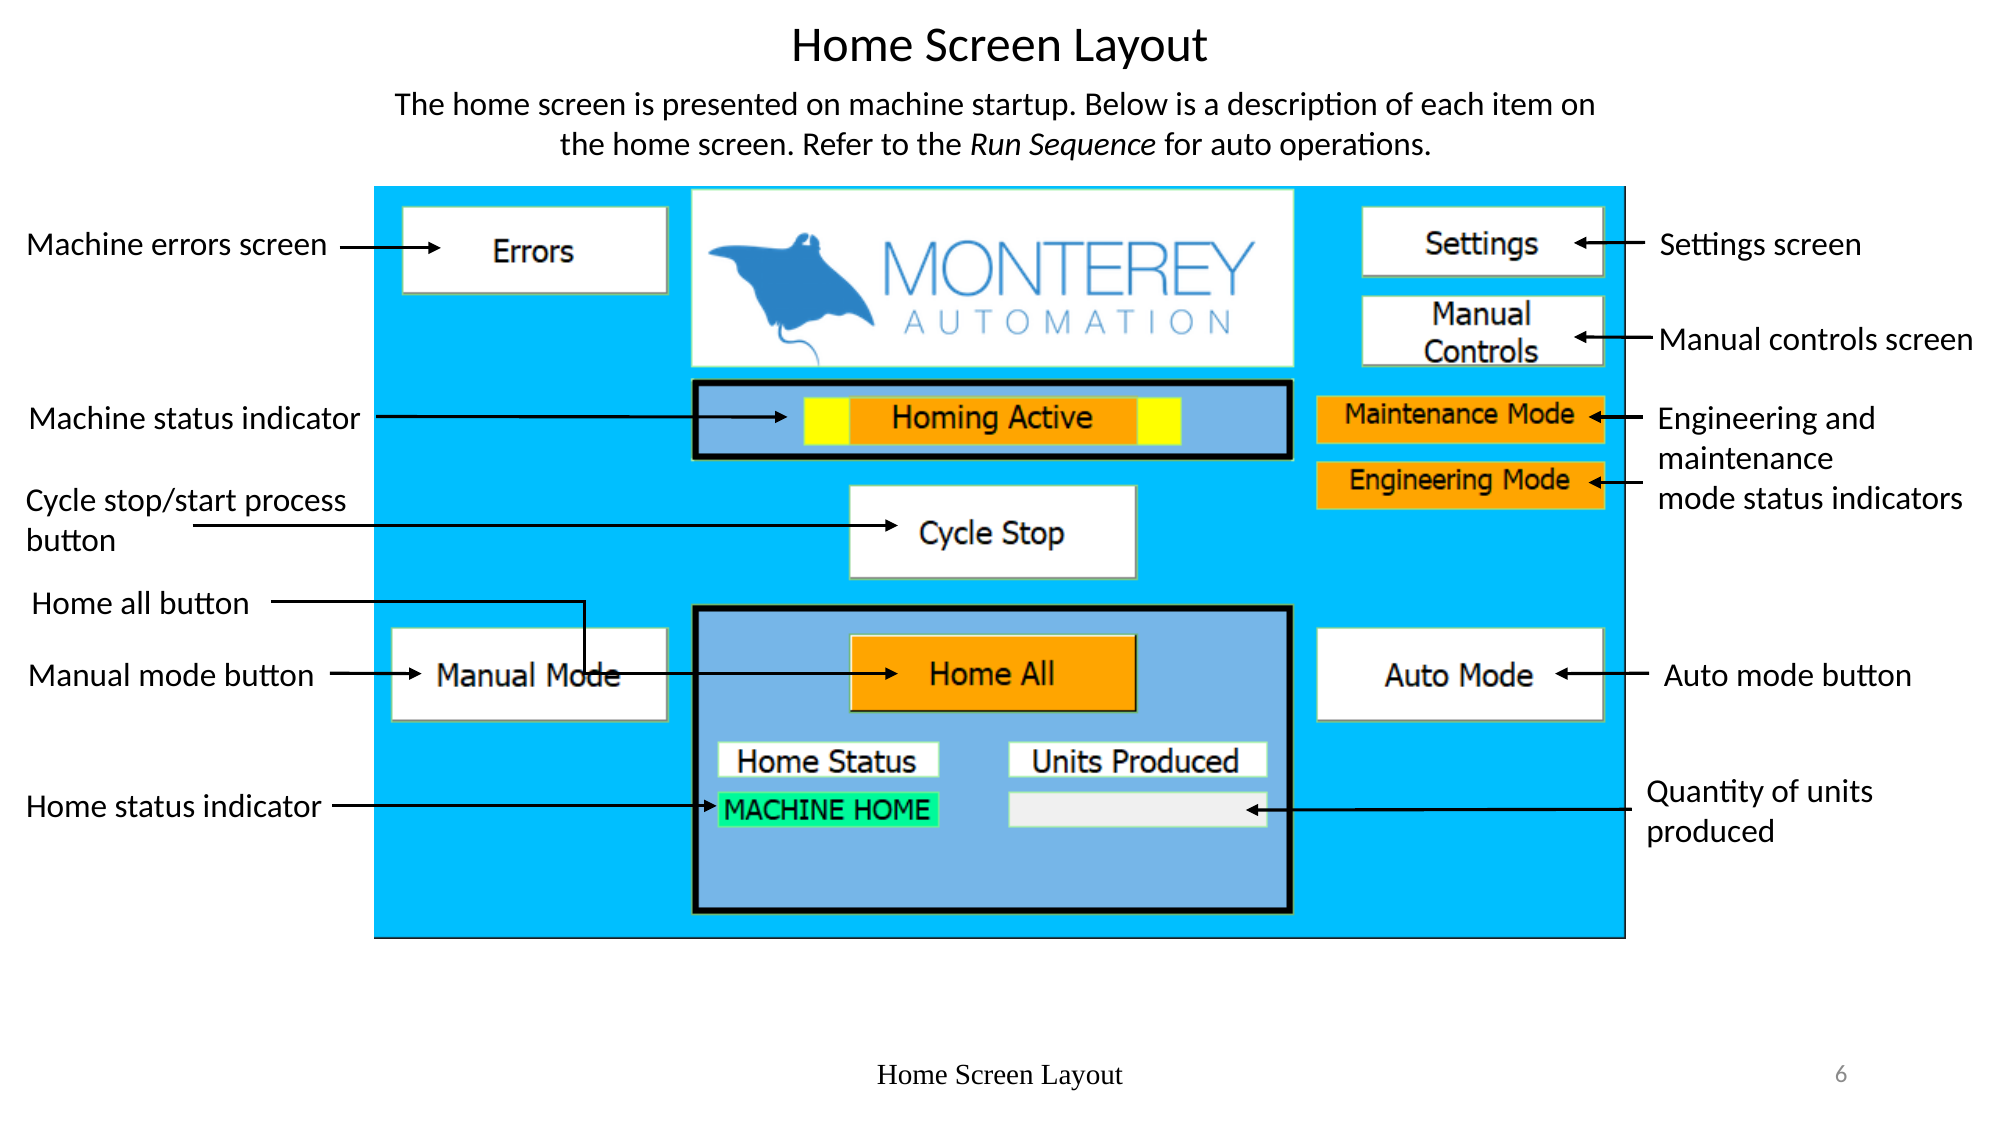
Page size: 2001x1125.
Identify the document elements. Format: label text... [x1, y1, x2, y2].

picture [1362, 296, 1605, 367]
text_box Settings screen [1645, 215, 1878, 270]
text_box Engineering and maintenance mode status indicators [1642, 389, 1984, 524]
picture [374, 811, 1626, 939]
slide_number 6 [1412, 1042, 1863, 1103]
text_box Home all button [16, 573, 266, 629]
text_box The home screen is presented on machine startup. Below is a description of each item on the home screen. Refer to the Run Sequence for auto operations. [370, 74, 1622, 170]
text_box Auto mode button [1649, 645, 1928, 701]
text_box Machine errors screen [11, 215, 374, 270]
picture [1362, 207, 1605, 278]
text_box Home status indicator [11, 776, 338, 832]
picture [1317, 396, 1605, 444]
picture [402, 207, 669, 295]
footer Home Screen Layout [662, 1042, 1338, 1103]
text_box Manual mode button [13, 645, 330, 701]
text_box Home Screen Layout [378, 3, 1622, 74]
text_box Quantity of units produced [1631, 761, 1995, 857]
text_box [270, 601, 898, 674]
text_box Machine status indicator [13, 389, 374, 444]
picture [692, 604, 1294, 915]
picture [1317, 462, 1605, 509]
text_box Manual controls screen [1643, 309, 1990, 364]
picture [691, 189, 1294, 367]
picture [391, 674, 669, 722]
picture [849, 485, 1138, 580]
text_box Cycle stop/start process button [11, 470, 374, 566]
picture [1317, 628, 1605, 722]
picture [691, 379, 1294, 461]
